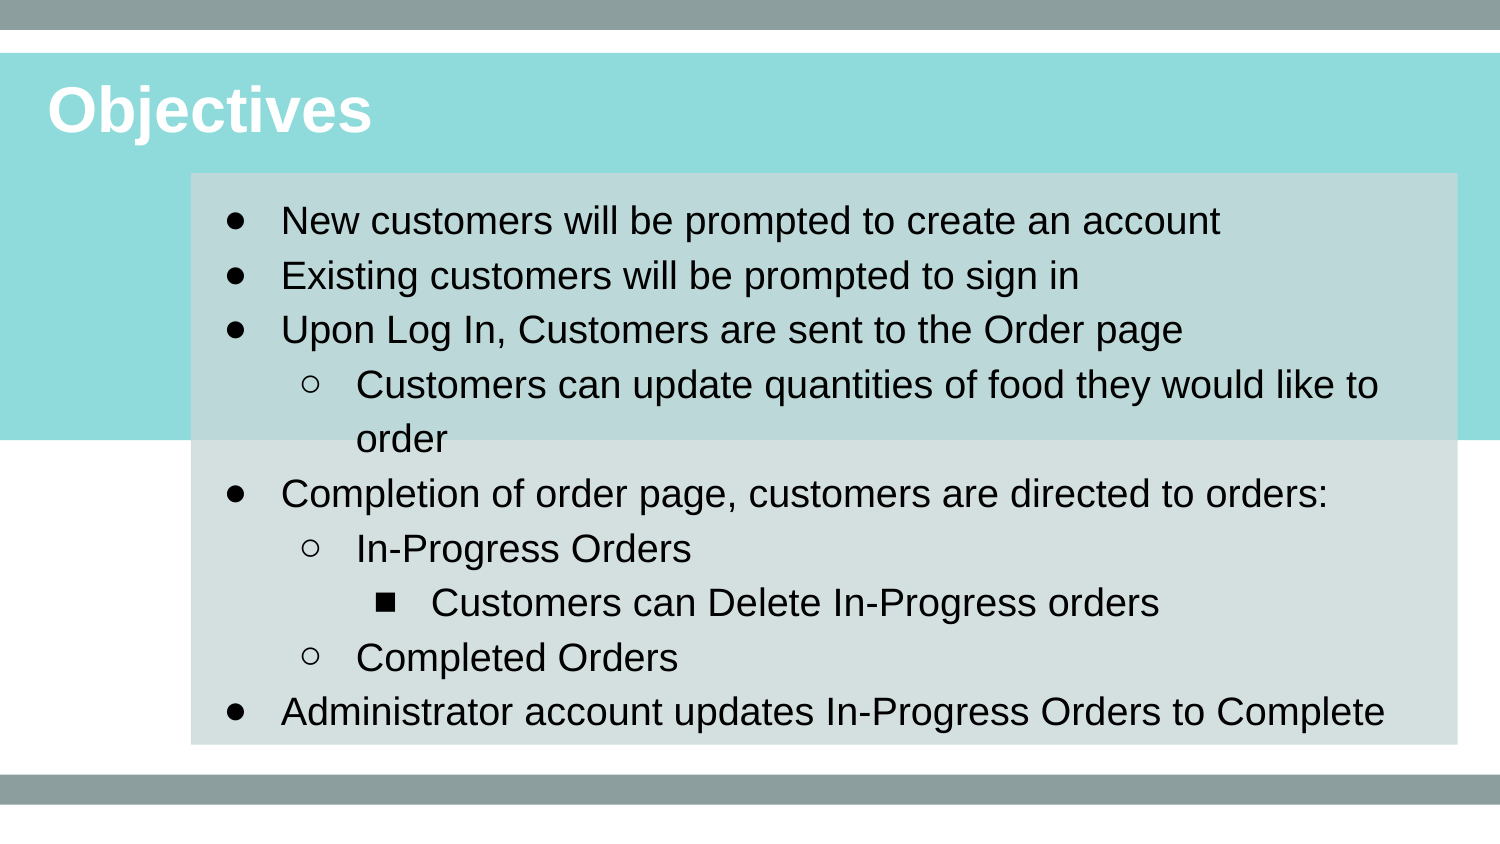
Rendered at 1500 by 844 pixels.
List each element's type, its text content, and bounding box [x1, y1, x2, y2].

text_box Objectives [32, 52, 458, 161]
text_box [0, 774, 1500, 805]
text_box New customers will be prompted to create an account Existing customers will be prompted to sign in Upon Log In, Customers are sent to the Order page Customers can update quantities of food they would like to order Completion of order page, customers are directed to orders: In-Progress Orders Customers can Delete In-Progress orders Completed Orders Administrator account updates In-Progress Orders to Complete [190, 173, 1458, 745]
text_box [0, 52, 1500, 441]
text_box [0, 0, 1500, 30]
